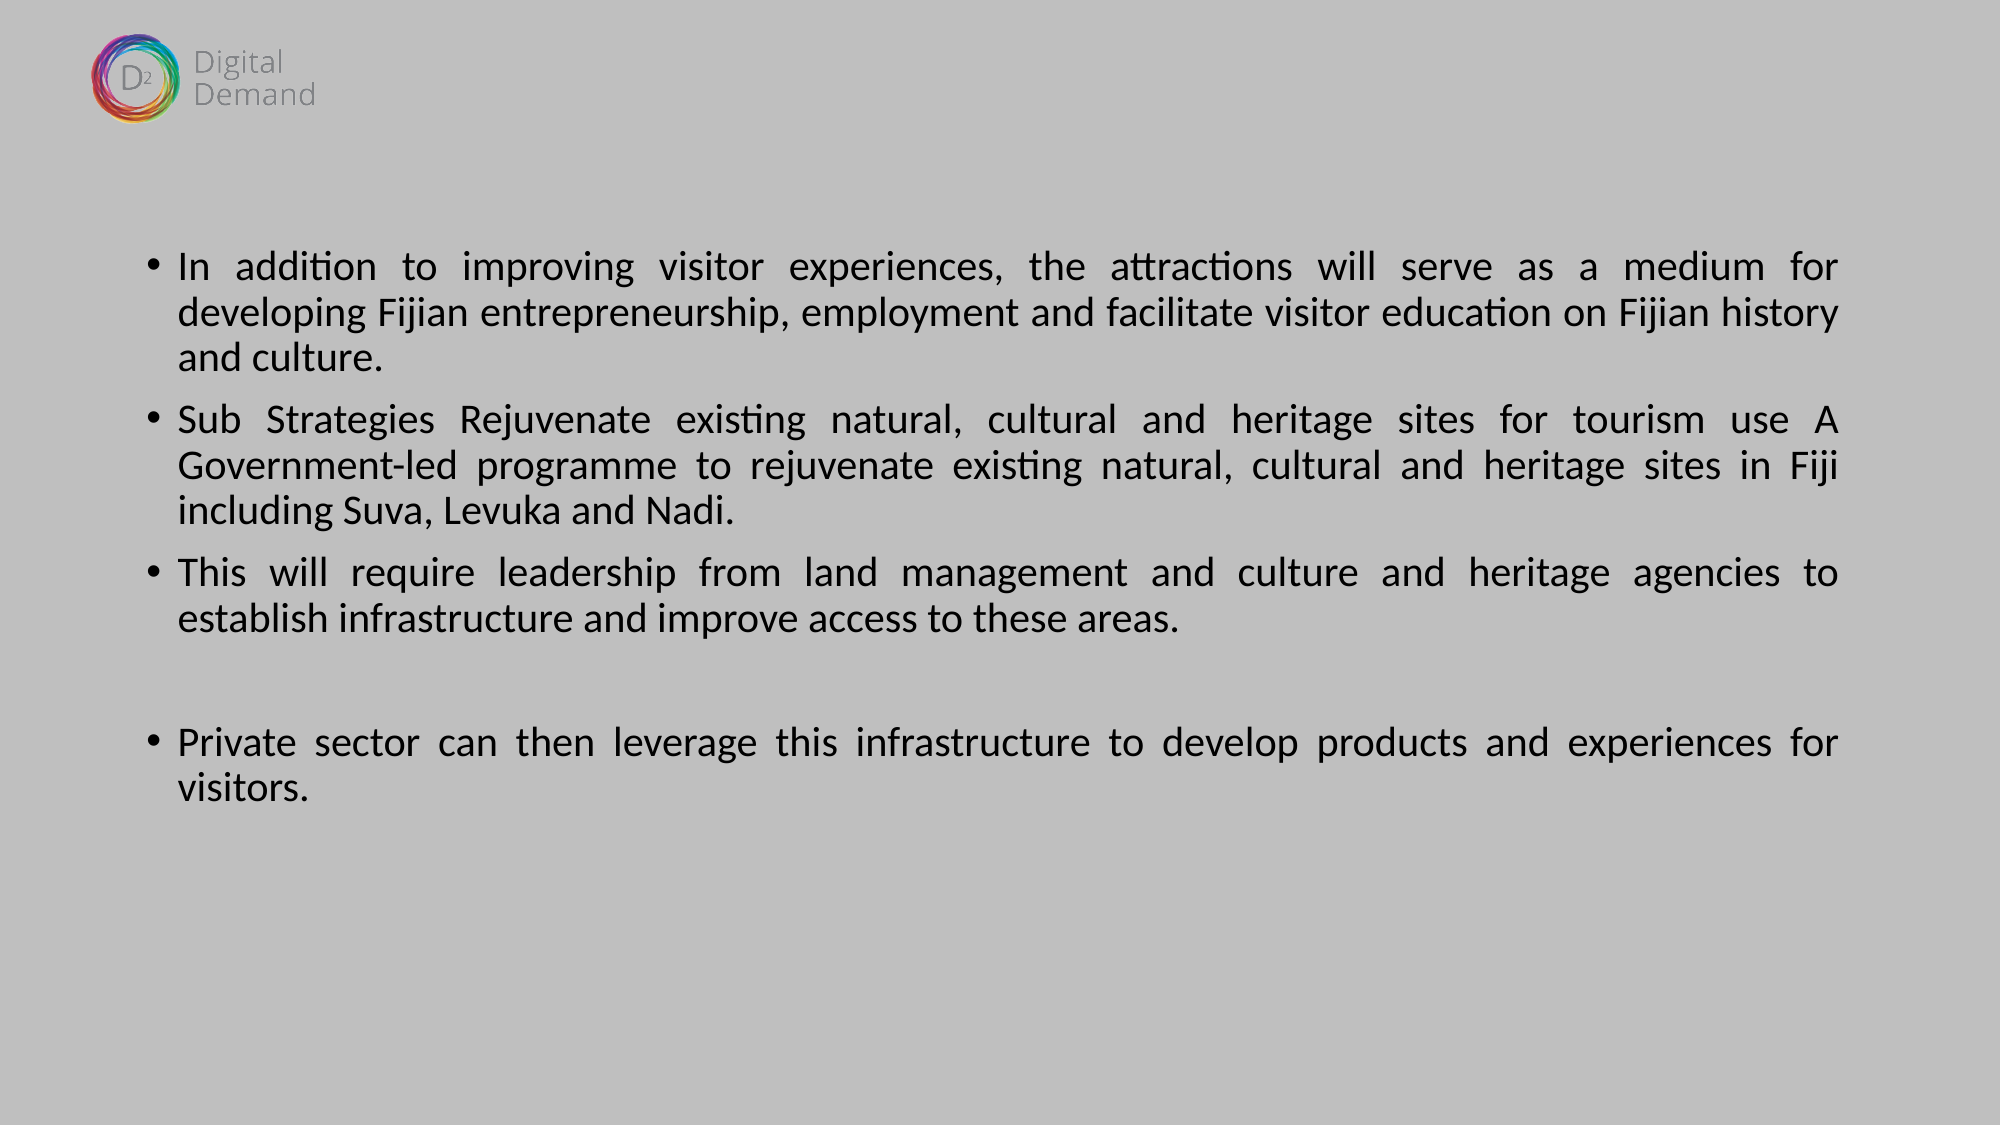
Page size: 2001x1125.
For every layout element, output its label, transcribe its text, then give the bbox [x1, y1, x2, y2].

picture [91, 5, 314, 152]
list In addition to improving visitor experiences, the attractions will serve as a medium for developing Fijian entrepreneurship, employment and facilitate visitor education on Fijian history and culture. Sub Strategies Rejuvenate existing natural, cultural and heritage sites for tourism use A Government-led programme to rejuvenate existing natural, cultural and heritage sites in Fiji including Suva, Levuka and Nadi. This will require leadership from land management and culture and heritage agencies to establish infrastructure and improve access to these areas. Private sector can then leverage this infrastructure to develop products and experiences for visitors. [131, 236, 1857, 951]
